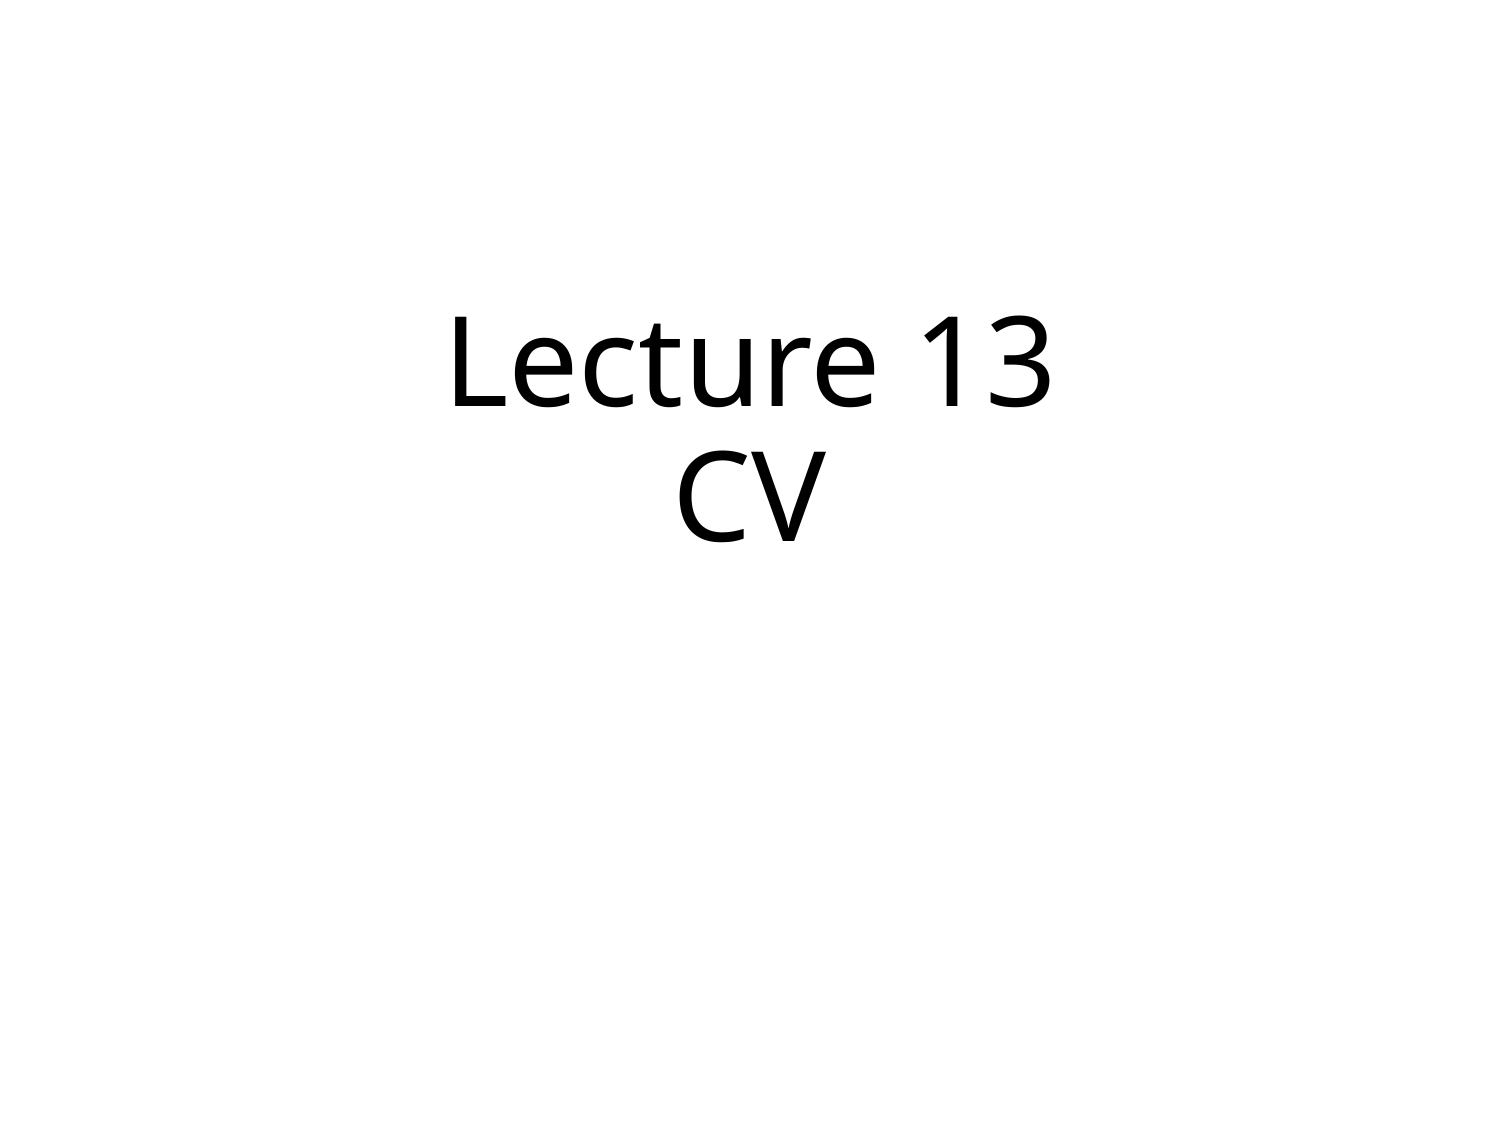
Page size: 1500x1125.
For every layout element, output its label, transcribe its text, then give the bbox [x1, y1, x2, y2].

title Lecture 13 CV [187, 184, 1313, 576]
